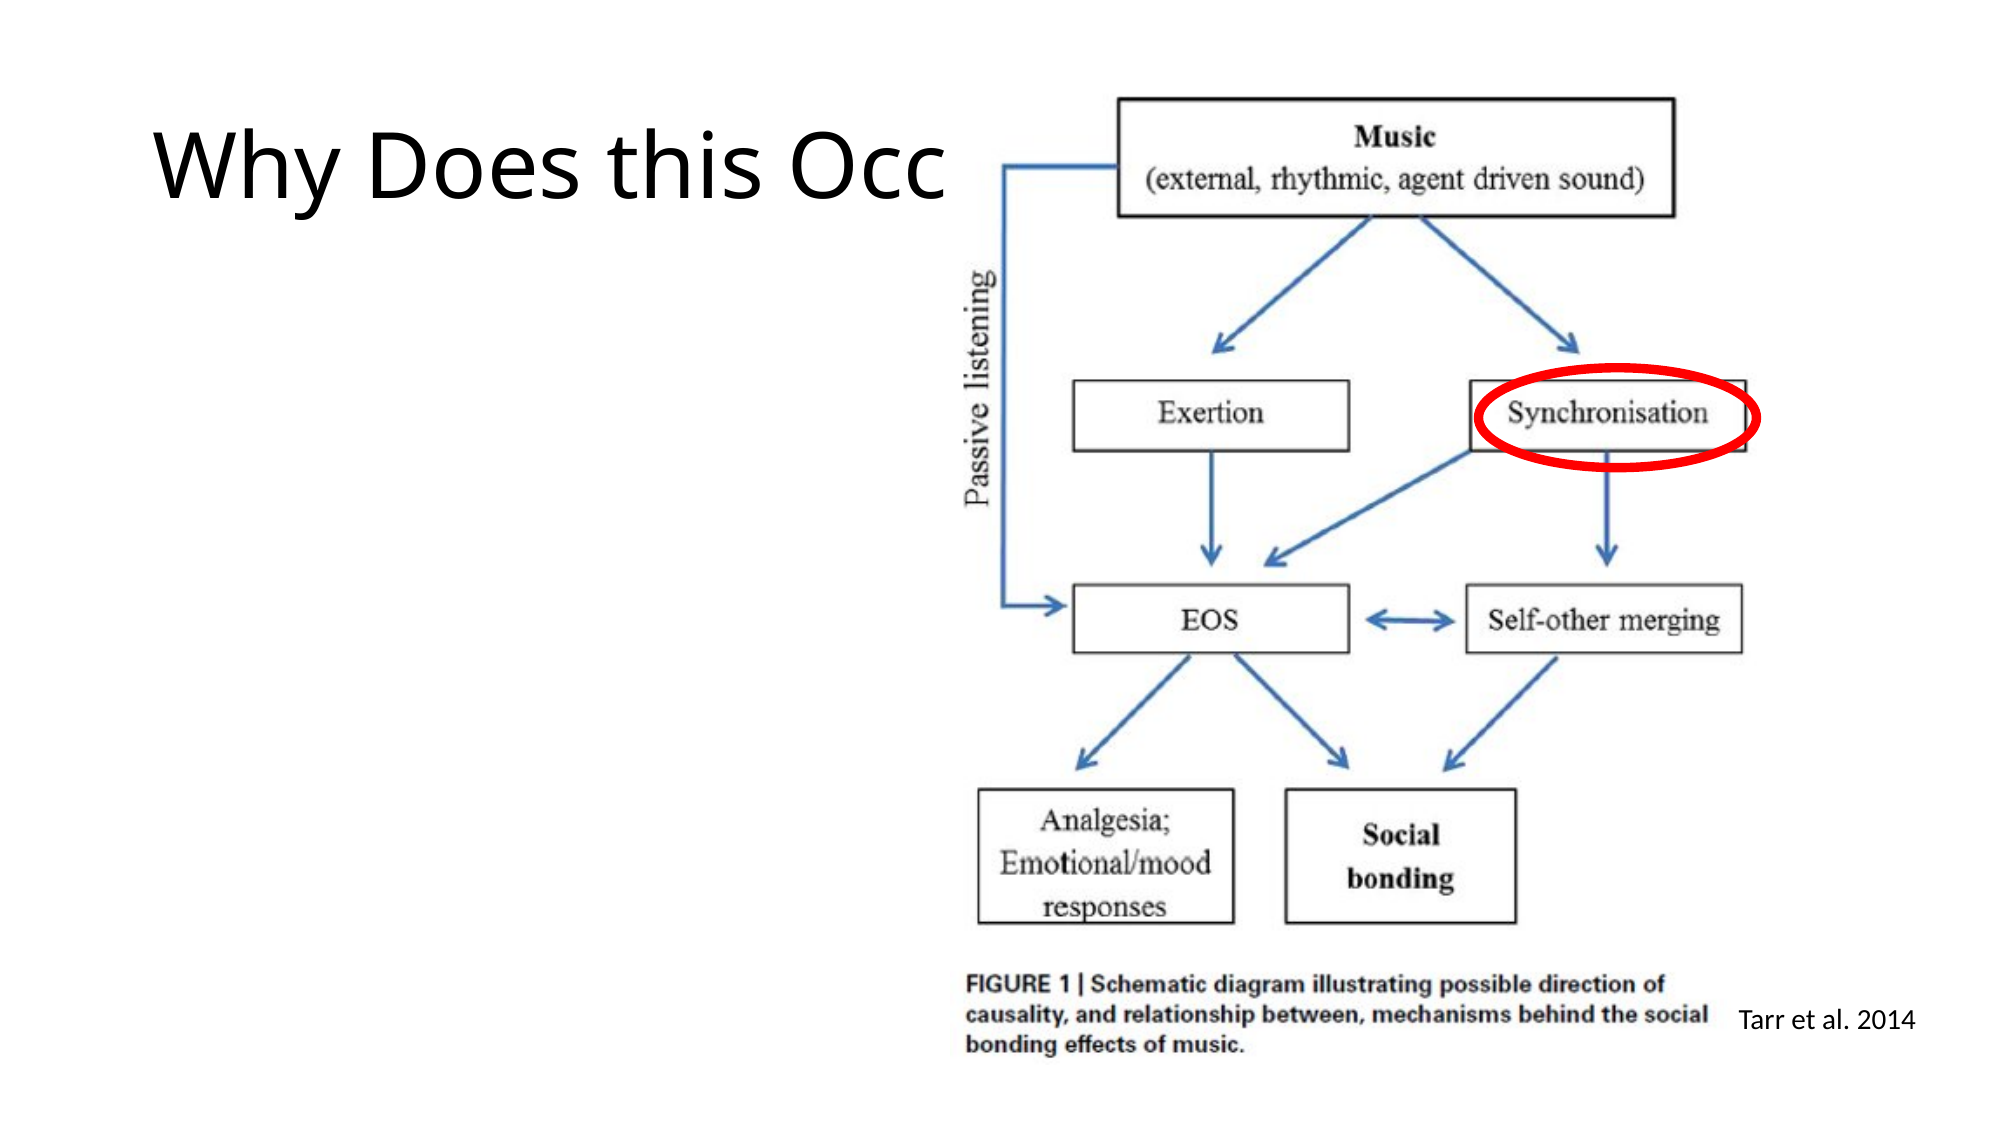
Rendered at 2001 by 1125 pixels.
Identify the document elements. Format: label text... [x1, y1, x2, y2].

picture [949, 80, 1757, 1065]
text_box Tarr et al. 2014 [1757, 993, 2000, 1044]
title Why Does this Occur [137, 59, 1863, 278]
